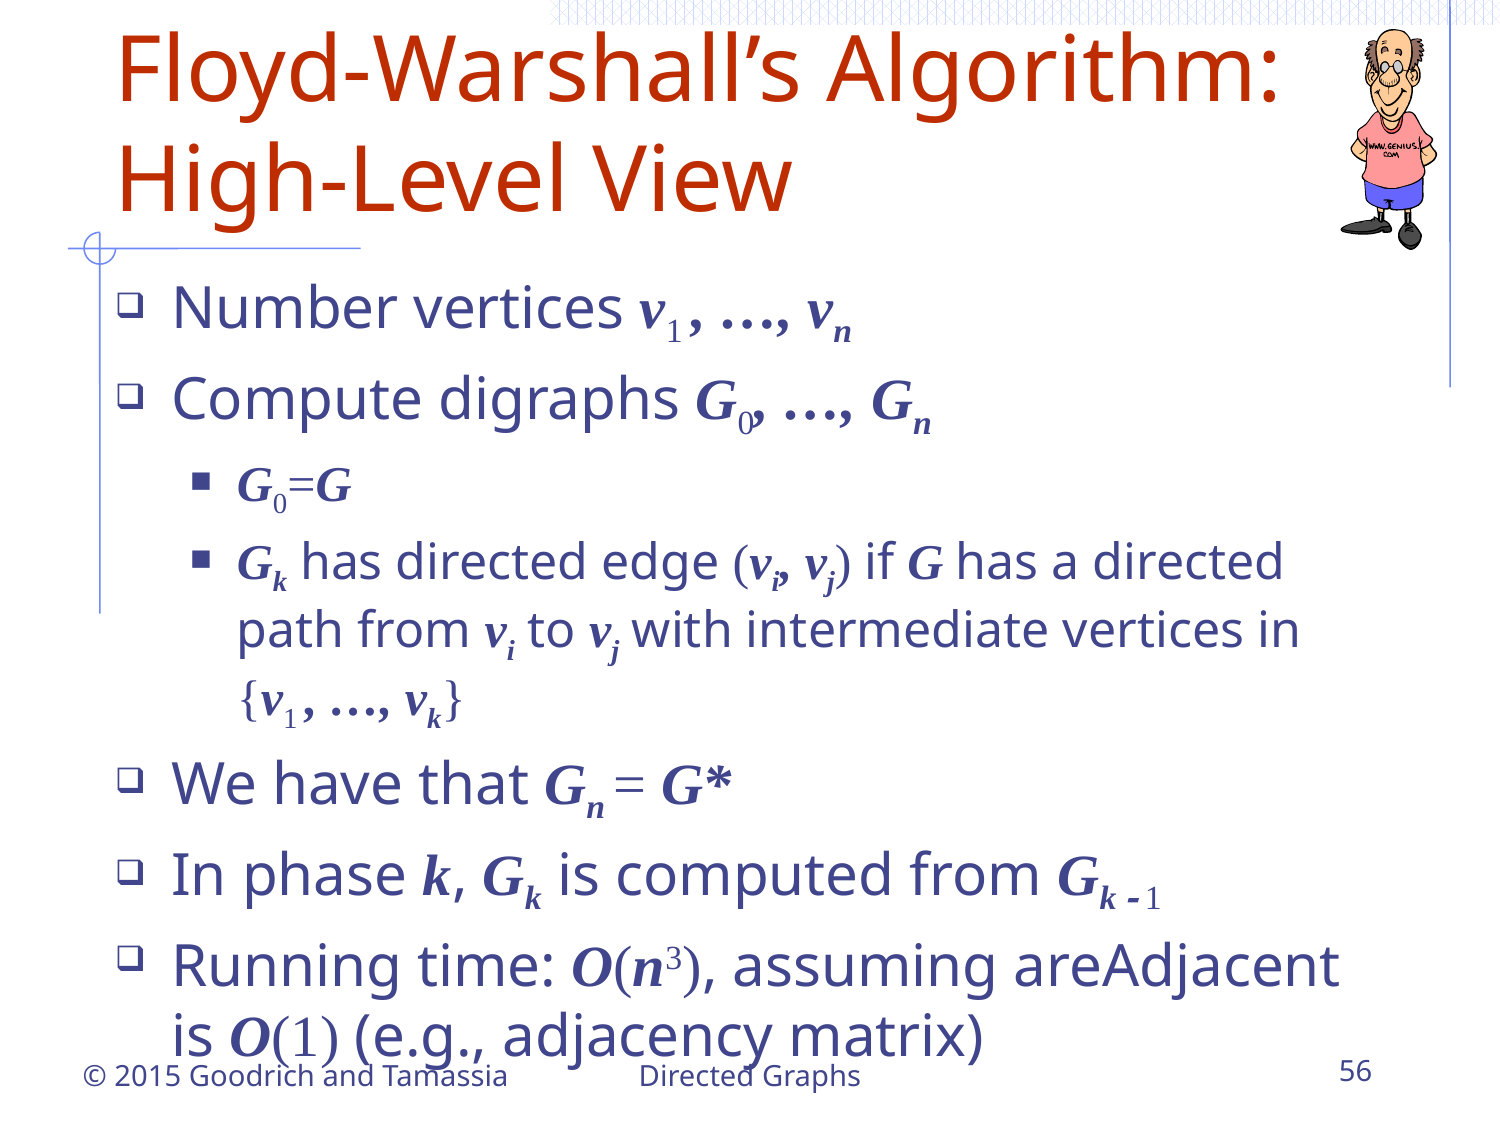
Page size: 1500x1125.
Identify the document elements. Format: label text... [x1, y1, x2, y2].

slide_number 56 [1074, 1024, 1388, 1101]
footer Directed Graphs [512, 1025, 988, 1101]
picture [1333, 26, 1442, 251]
list Number vertices v1 , …, vn Compute digraphs G0, …, Gn G0=G Gk has directed edge (vi, vj) if G has a directed path from vi to vj with intermediate vertices in {v1 , …, vk} We have that Gn = G* In phase k, Gk is computed from Gk - 1 Running time: O(n3), assuming areAdjacent is O(1) (e.g., adjacency matrix) [99, 262, 1375, 1025]
title Floyd-Warshall’s Algorithm: High-Level View [99, 50, 1328, 238]
